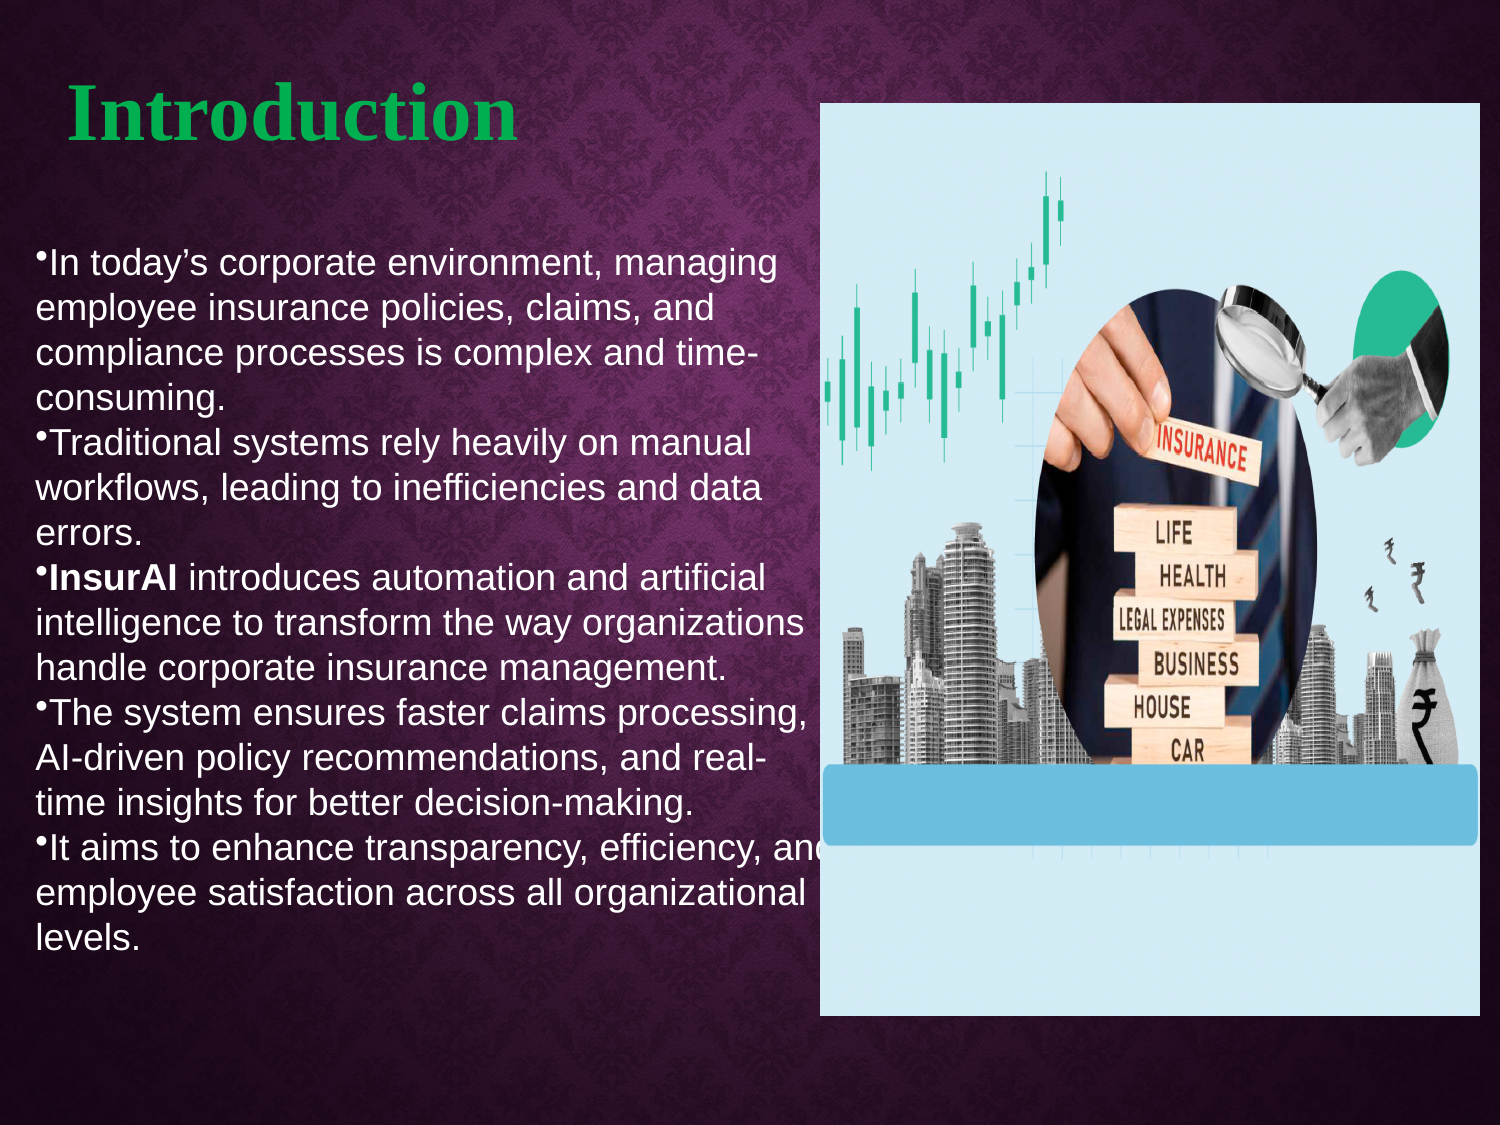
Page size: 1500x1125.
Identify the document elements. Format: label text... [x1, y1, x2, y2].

picture [819, 103, 1480, 1016]
text_box Introduction [51, 49, 821, 165]
text_box In today’s corporate environment, managing employee insurance policies, claims, and compliance processes is complex and time-consuming. Traditional systems rely heavily on manual workflows, leading to inefficiencies and data errors. InsurAI introduces automation and artificial intelligence to transform the way organizations handle corporate insurance management. The system ensures faster claims processing, AI-driven policy recommendations, and real-time insights for better decision-making. It aims to enhance transparency, efficiency, and employee satisfaction across all organizational levels. [20, 230, 812, 966]
